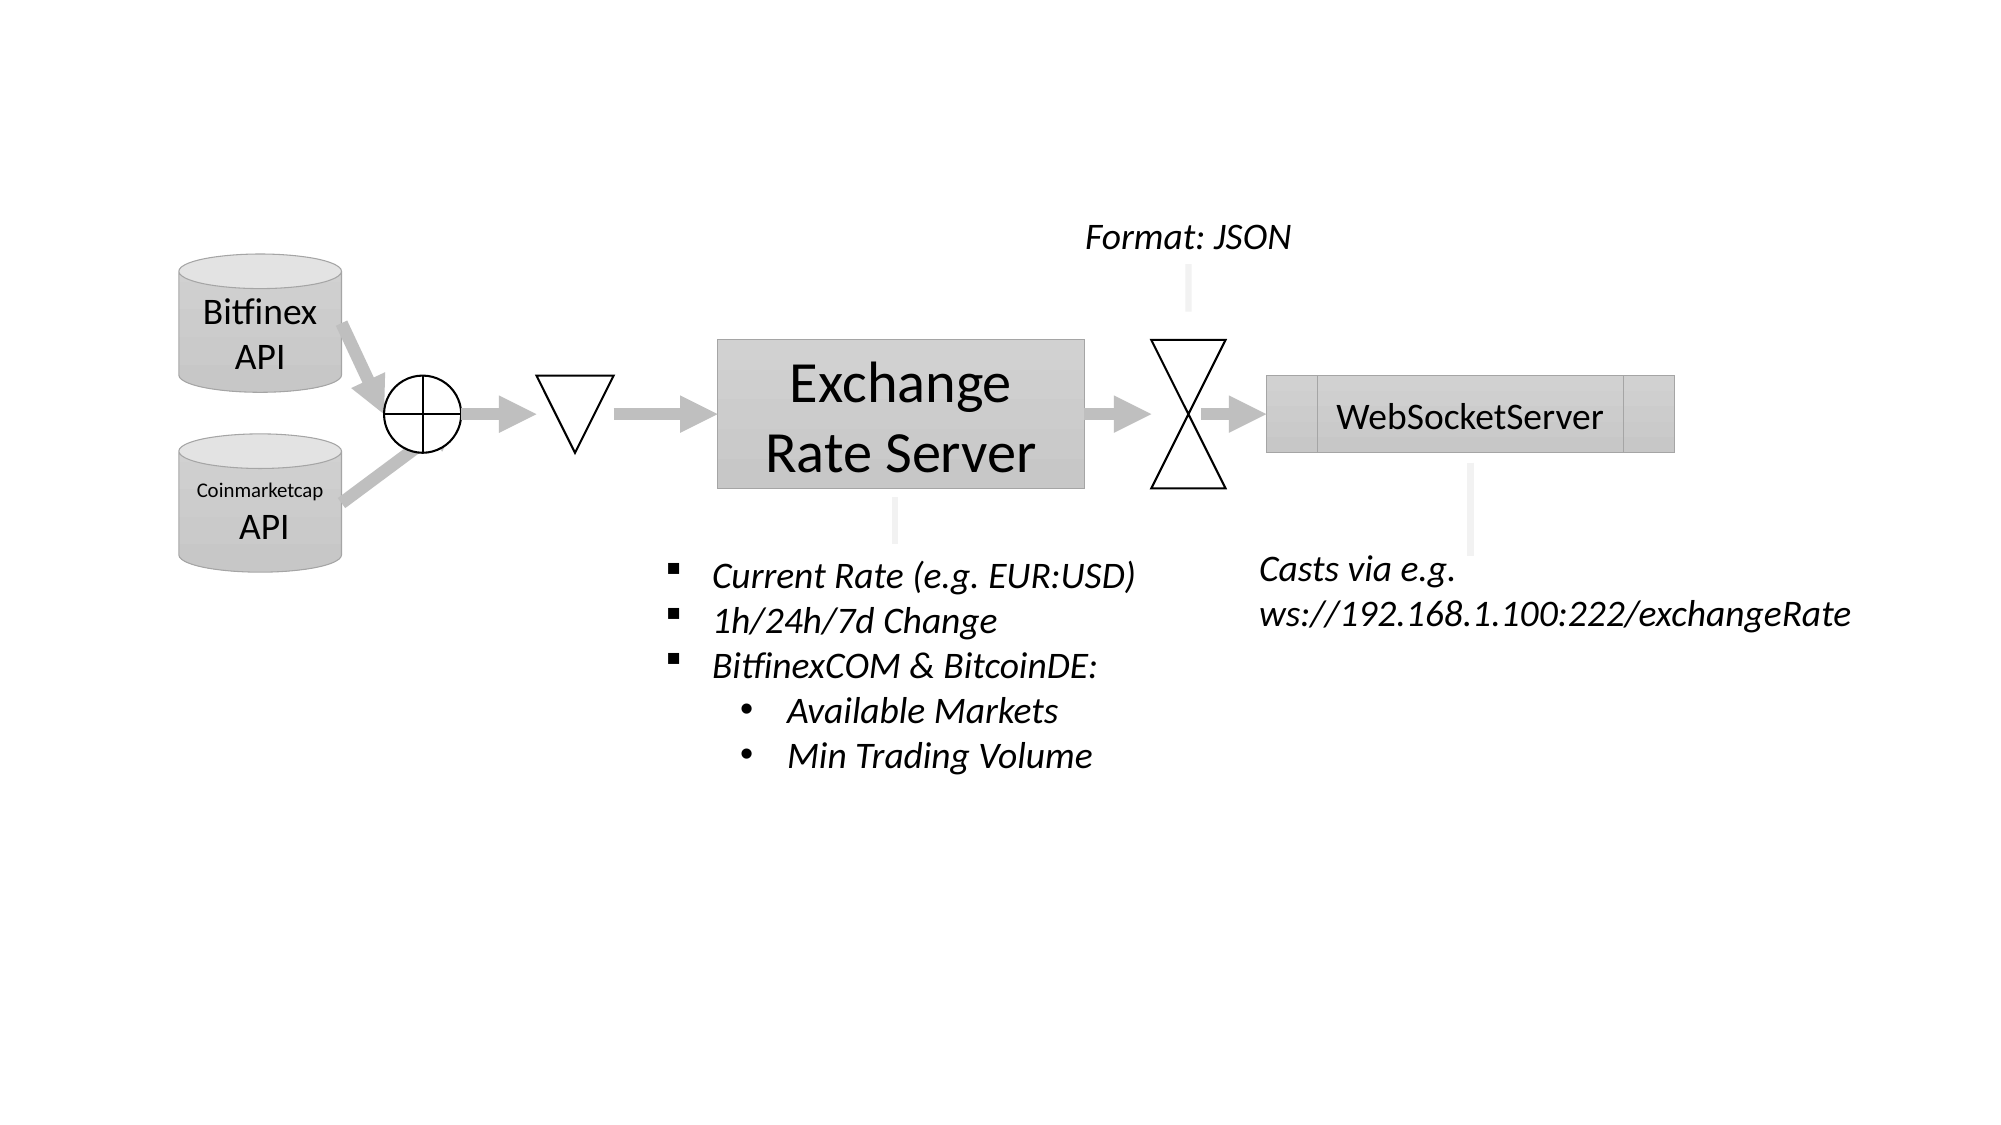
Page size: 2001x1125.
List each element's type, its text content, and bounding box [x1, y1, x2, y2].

text_box Format: JSON [1070, 204, 1307, 264]
text_box [534, 374, 616, 456]
text_box Exchange Rate Server [717, 339, 1085, 489]
text_box Bitfinex API [178, 253, 343, 393]
text_box [1149, 338, 1228, 490]
text_box Current Rate (e.g. EUR:USD) 1h/24h/7d Change BitfinexCOM & BitcoinDE: Available Markets Min Trading Volume [650, 544, 1152, 829]
text_box Coinmarketcap API [178, 433, 343, 573]
text_box [382, 374, 462, 454]
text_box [341, 323, 396, 387]
text_box WebSocketServer [1266, 375, 1675, 453]
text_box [341, 441, 396, 504]
text_box Casts via e.g. ws://192.168.1.100:222/exchangeRate [1244, 536, 1867, 642]
